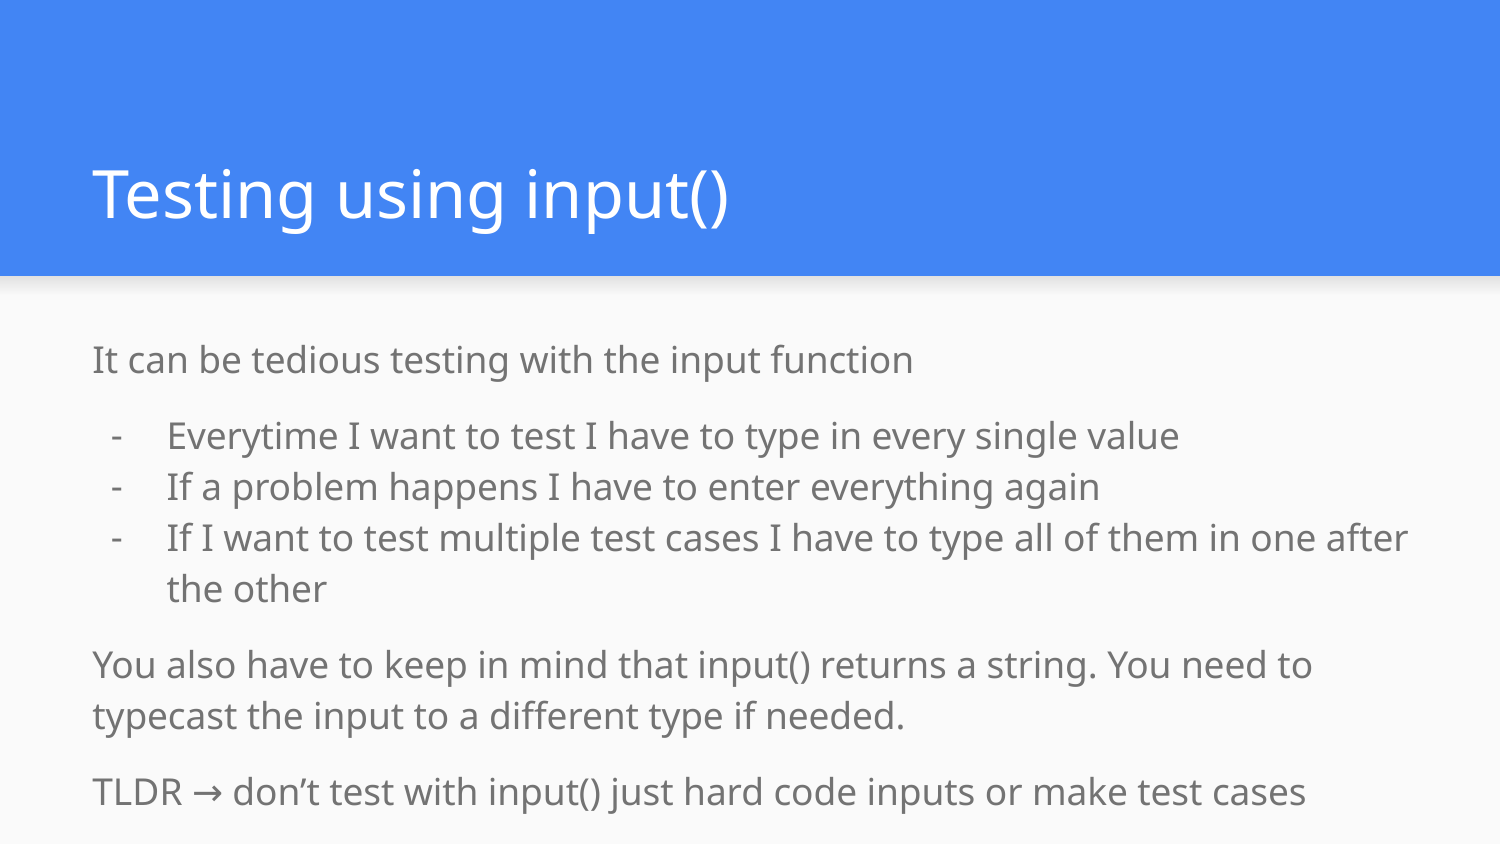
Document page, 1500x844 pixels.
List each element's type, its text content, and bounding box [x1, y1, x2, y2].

list It can be tedious testing with the input function Everytime I want to test I have to type in every single value If a problem happens I have to enter everything again If I want to test multiple test cases I have to type all of them in one after the other You also have to keep in mind that input() returns a string. You need to typecast the input to a different type if needed. TLDR → don’t test with input() just hard code inputs or make test cases [77, 314, 1427, 833]
title Testing using input() [77, 121, 1427, 248]
